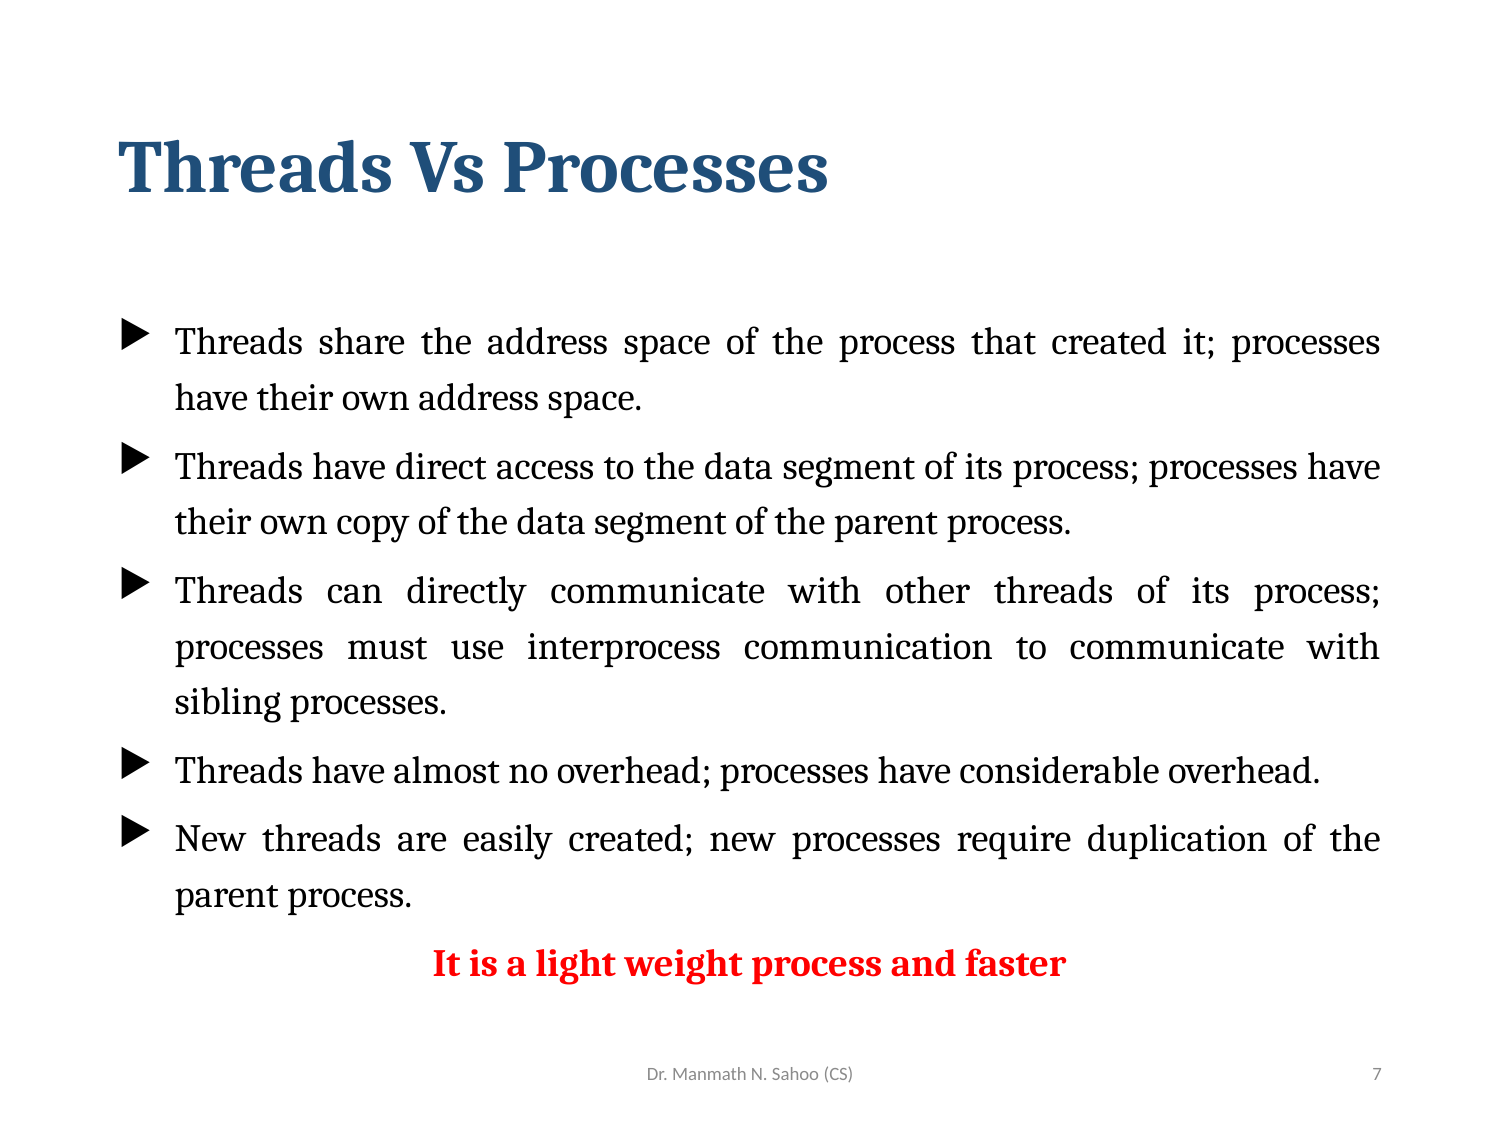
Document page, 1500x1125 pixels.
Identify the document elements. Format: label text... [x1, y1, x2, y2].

footer Dr. Manmath N. Sahoo (CS) [496, 1042, 1004, 1103]
title Threads Vs Processes [103, 59, 1397, 278]
list Threads share the address space of the process that created it; processes have their own address space. Threads have direct access to the data segment of its process; processes have their own copy of the data segment of the parent process. Threads can directly communicate with other threads of its process; processes must use interprocess communication to communicate with sibling processes. Threads have almost no overhead; processes have considerable overhead. New threads are easily created; new processes require duplication of the parent process. It is a light weight process and faster [103, 299, 1397, 1014]
slide_number 7 [1059, 1042, 1397, 1103]
